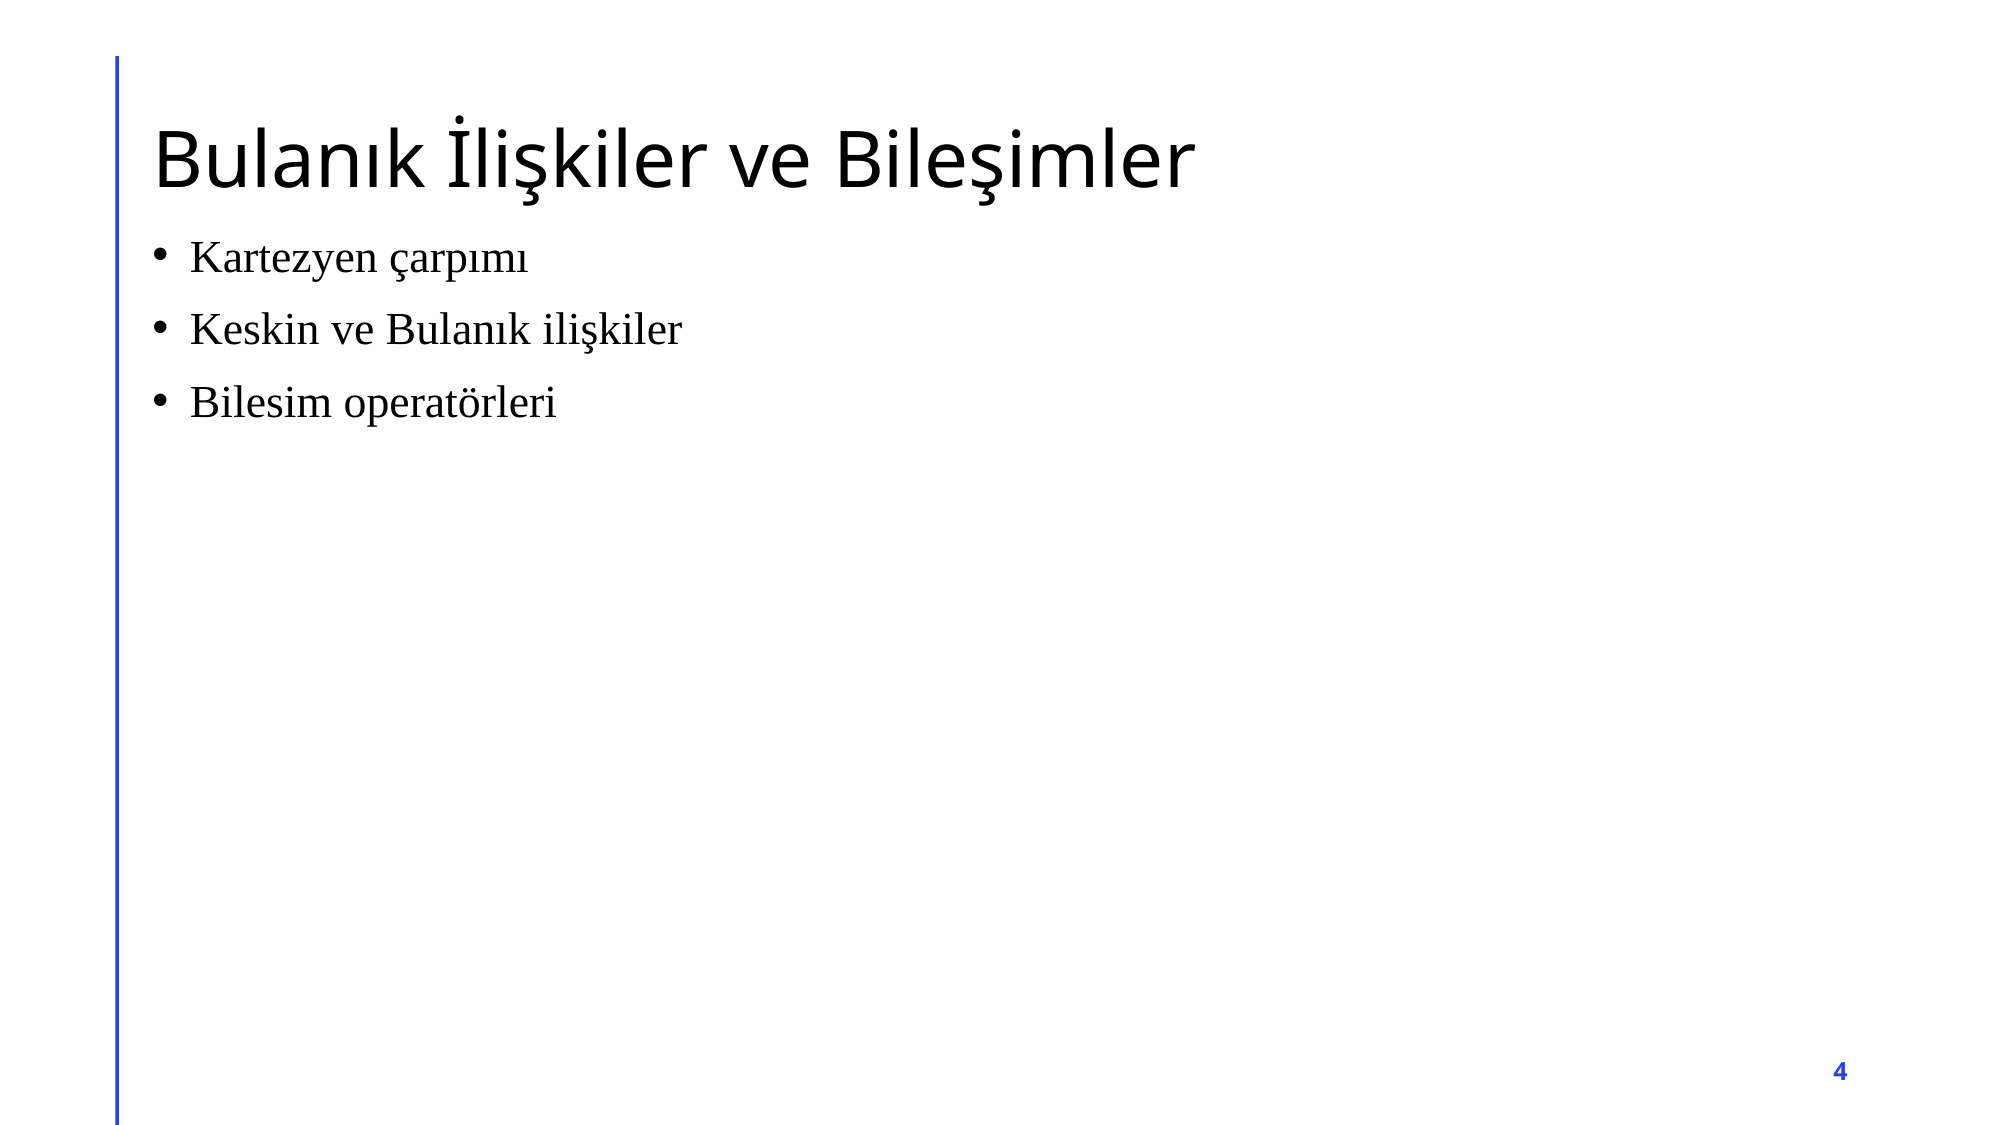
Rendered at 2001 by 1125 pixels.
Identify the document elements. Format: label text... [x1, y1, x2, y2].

slide_number 4 [1412, 1042, 1863, 1103]
title Bulanık İlişkiler ve Bileşimler [137, 111, 1863, 212]
list Kartezyen çarpımı Keskin ve Bulanık ilişkiler Bilesim operatörleri [137, 225, 1863, 1029]
